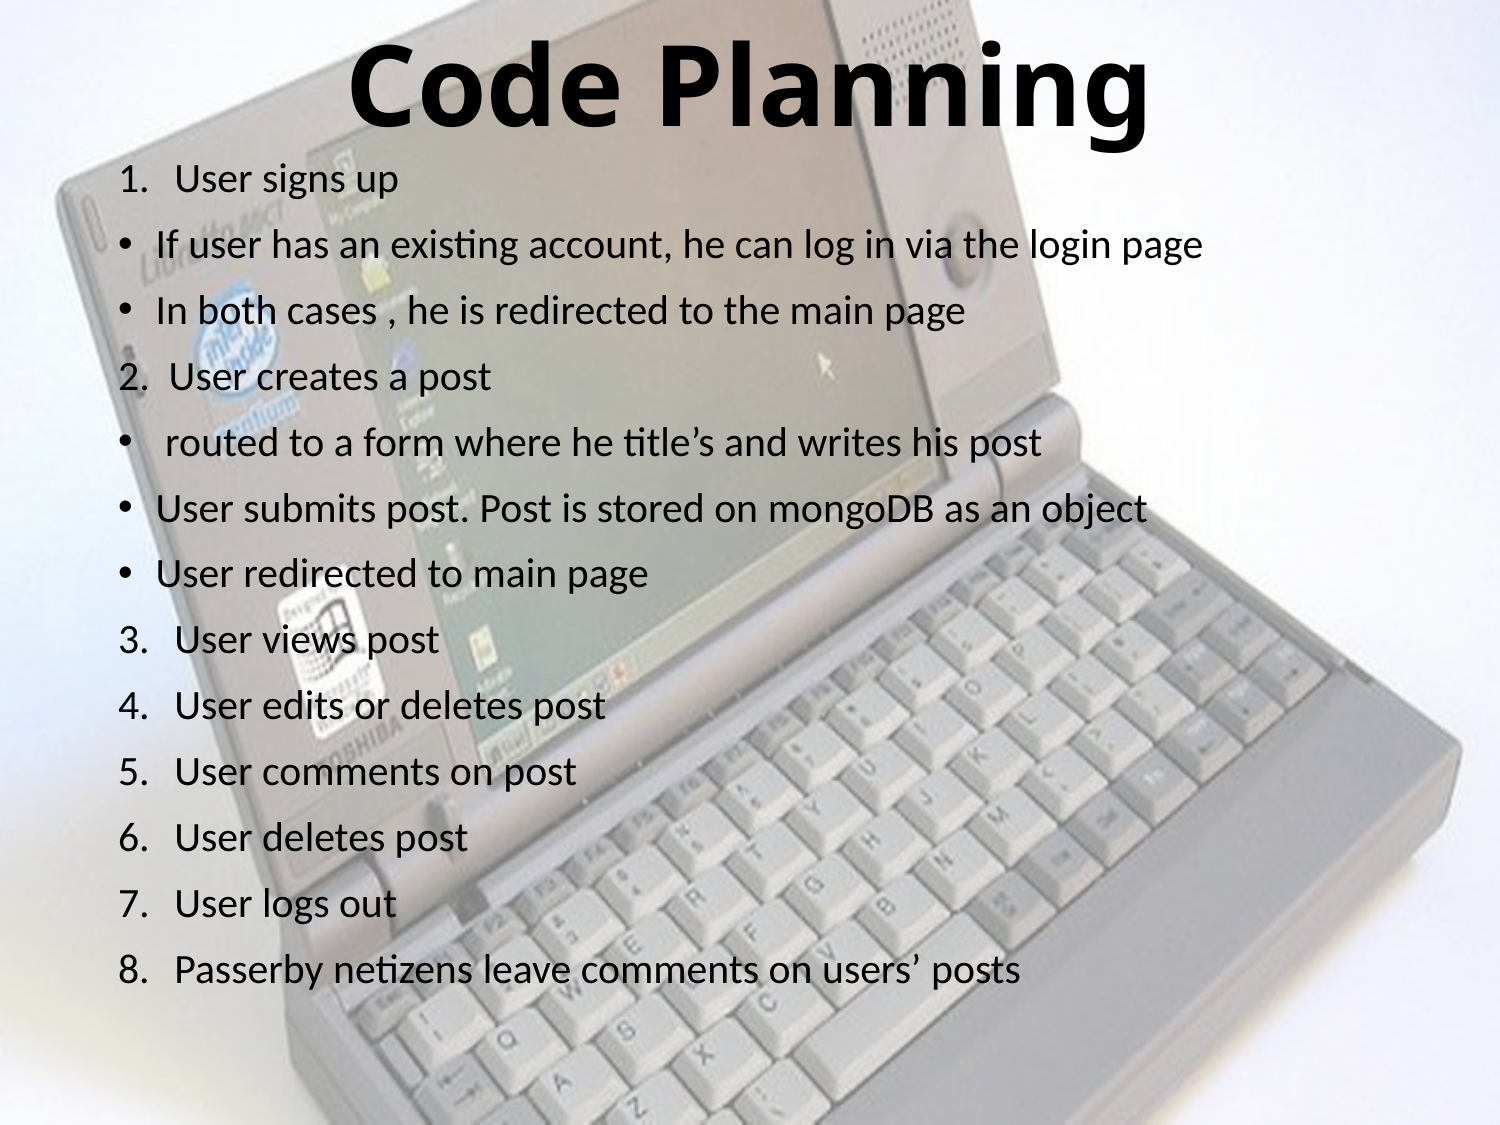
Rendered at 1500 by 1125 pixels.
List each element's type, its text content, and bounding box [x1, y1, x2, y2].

list User signs up If user has an existing account, he can log in via the login page In both cases , he is redirected to the main page 2. User creates a post routed to a form where he title’s and writes his post User submits post. Post is stored on mongoDB as an object User redirected to main page User views post User edits or deletes post User comments on post User deletes post User logs out Passerby netizens leave comments on users’ posts [103, 149, 1438, 1033]
title Code Planning [103, 14, 1397, 149]
